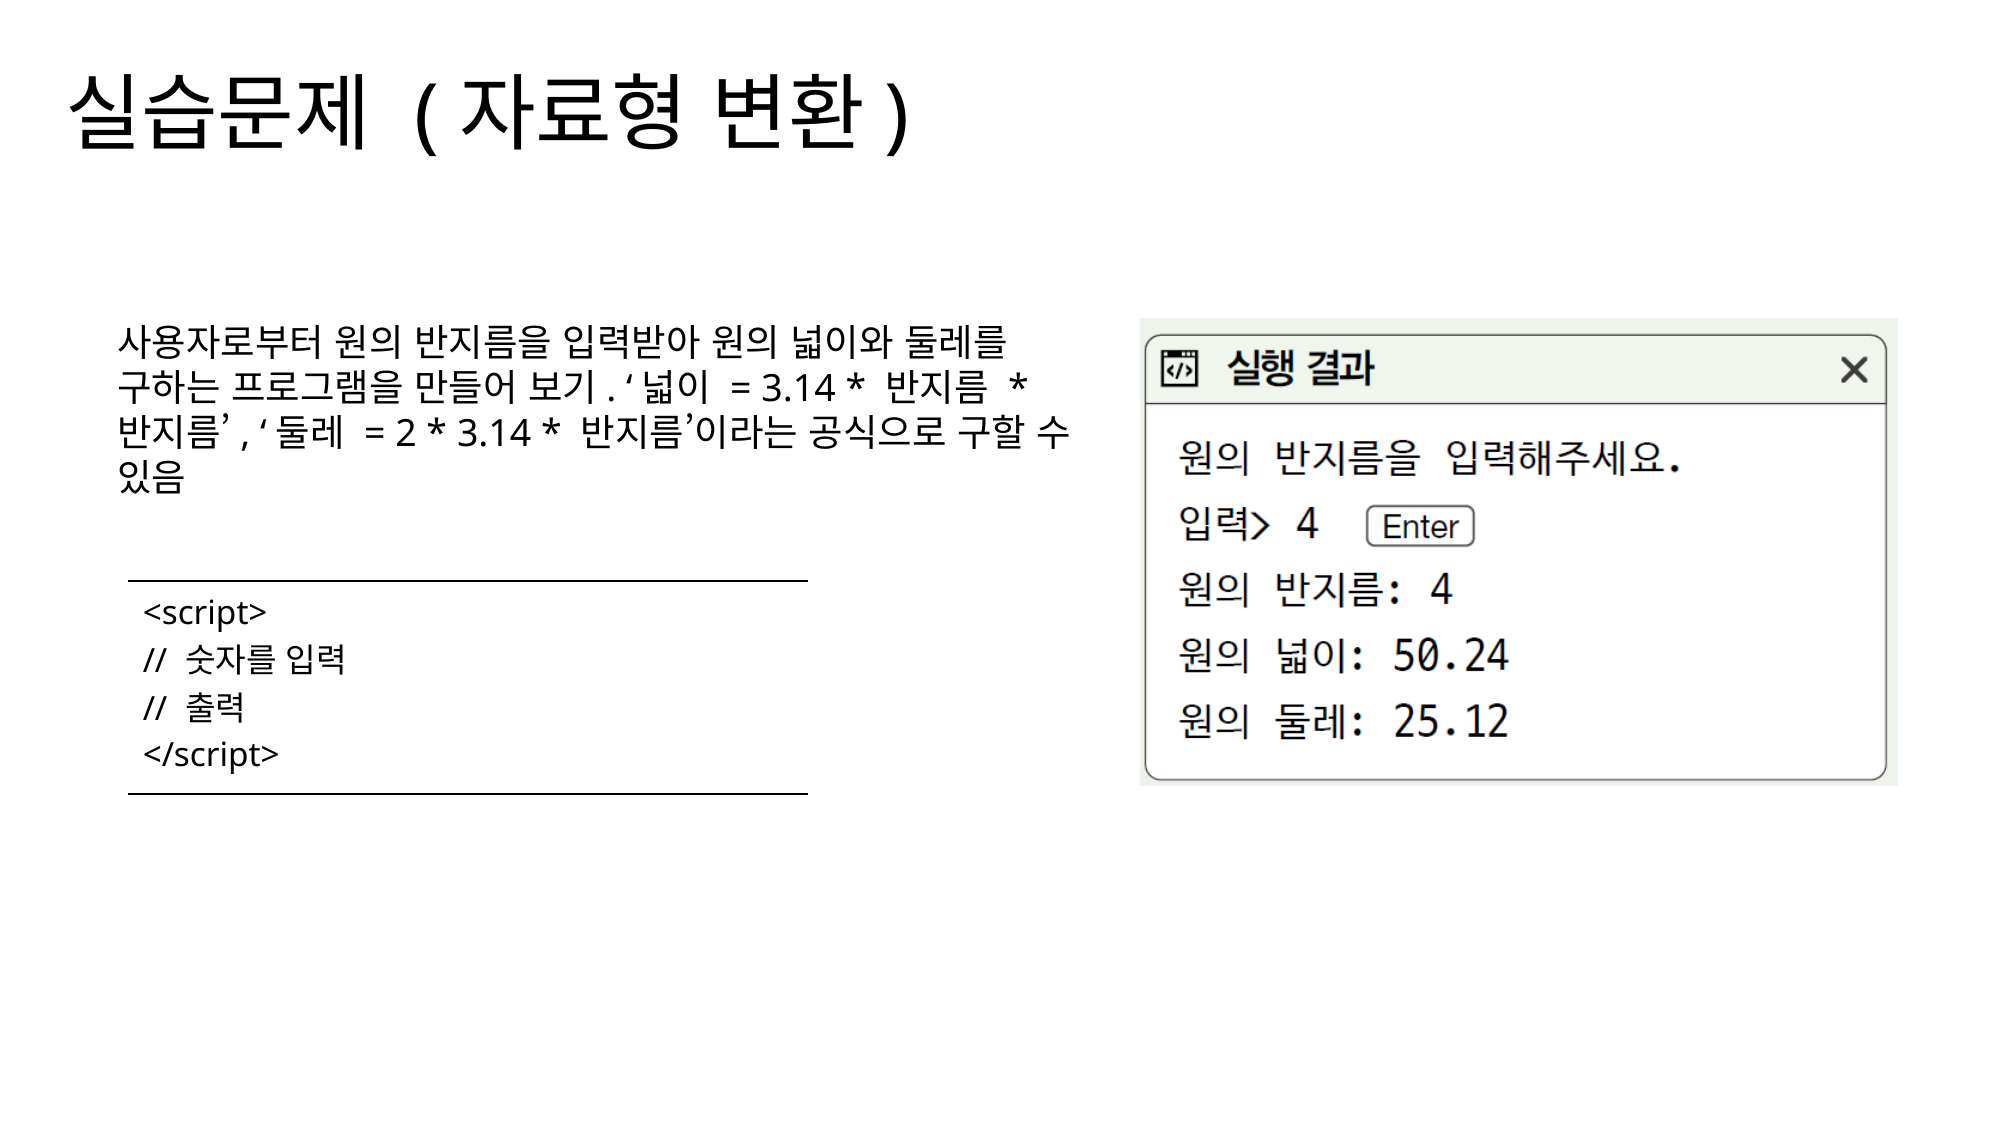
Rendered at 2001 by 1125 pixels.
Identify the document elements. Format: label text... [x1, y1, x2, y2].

text_box 사용자로부터 원의 반지름을 입력받아 원의 넓이와 둘레를 구하는 프로그램을 만들어 보기. ‘넓이 = 3.14 * 반지름 * 반지름’, ‘둘레 = 2 * 3.14 * 반지름’이라는 공식으로 구할 수 있음 [102, 311, 1103, 507]
picture [1140, 318, 1898, 786]
text_box 실습문제 (자료형 변환) [50, 52, 1097, 168]
table_header <script> // 숫자를 입력 // 출력 </script> [128, 582, 808, 793]
